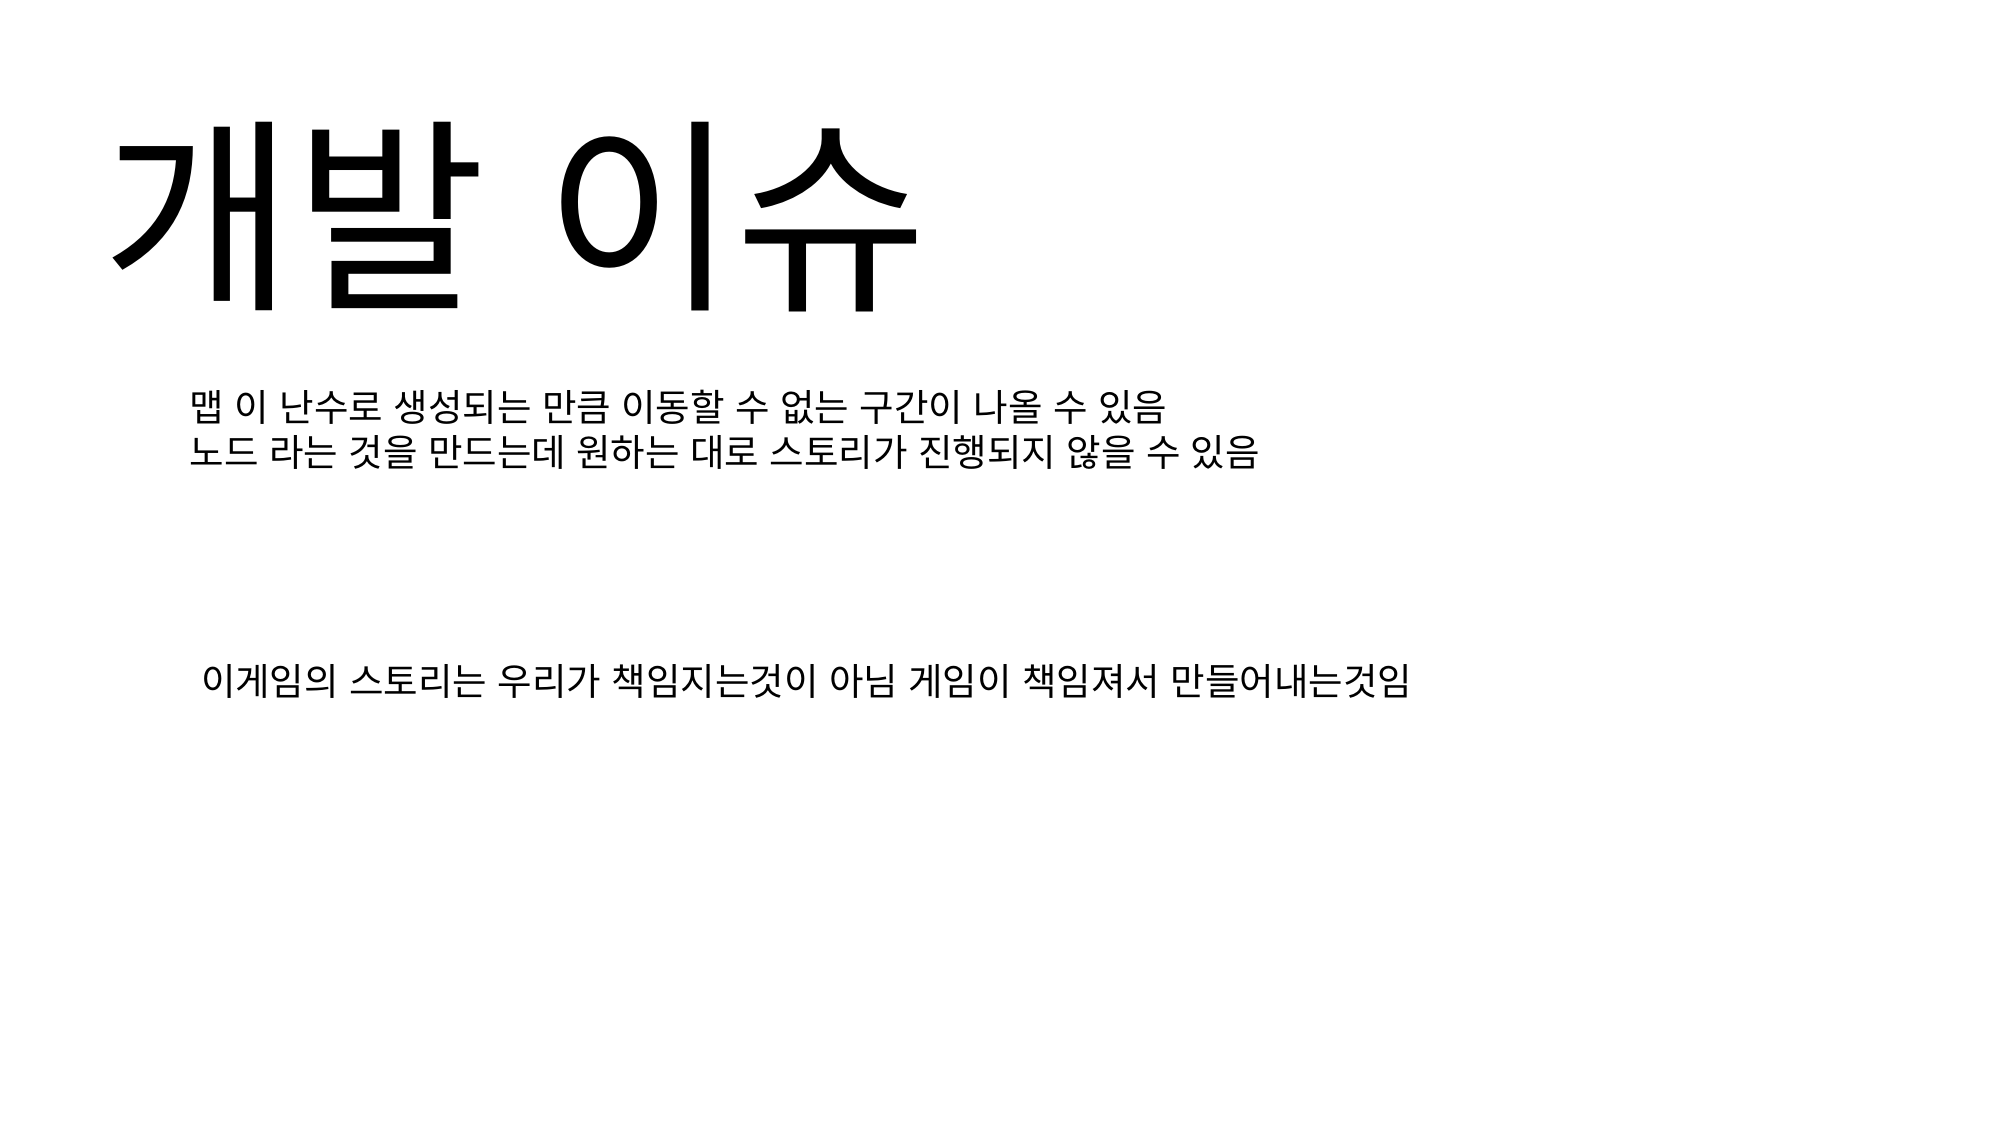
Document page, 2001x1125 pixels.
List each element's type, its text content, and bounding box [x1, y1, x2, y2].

text_box 개발 이슈 [88, 78, 942, 344]
text_box 이게임의 스토리는 우리가 책임지는것이 아님 게임이 책임져서 만들어내는것임 [186, 650, 1428, 711]
text_box 맵 이 난수로 생성되는 만큼 이동할 수 없는 구간이 나올 수 있음 노드 라는 것을 만드는데 원하는 대로 스토리가 진행되지 않을 수 있음 [175, 376, 1276, 481]
